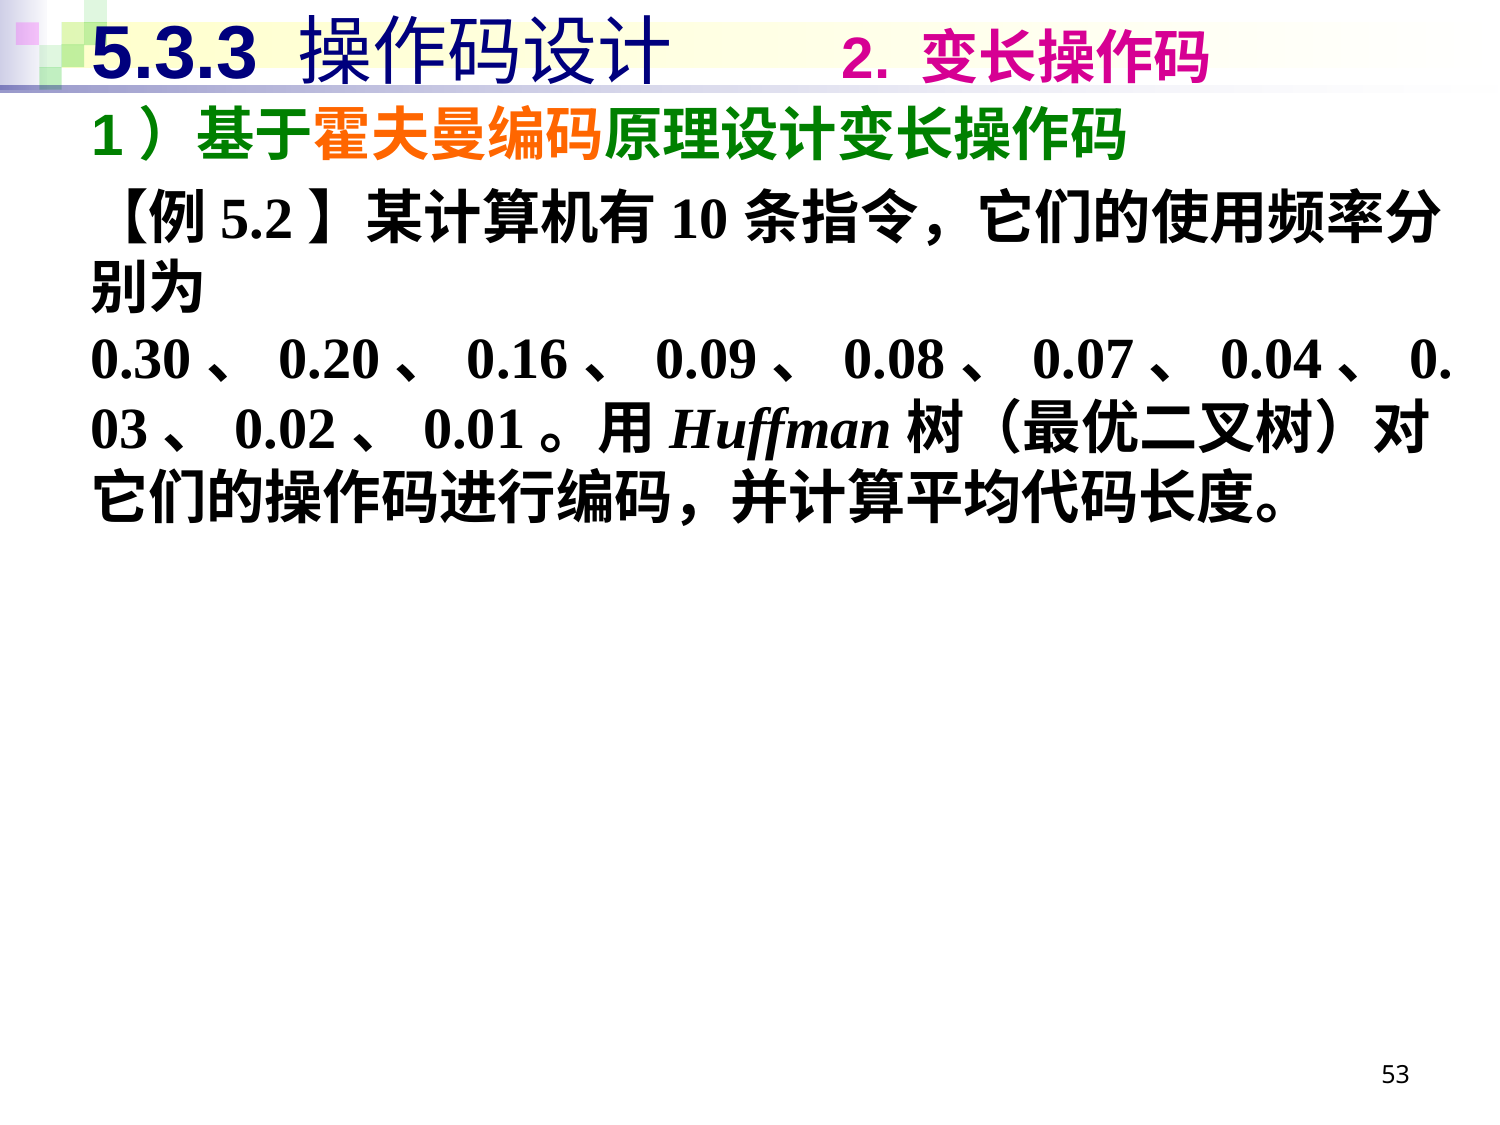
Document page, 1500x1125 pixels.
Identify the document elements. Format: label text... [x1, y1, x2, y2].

list 【例5.2】某计算机有10条指令，它们的使用频率分别为0.30、0.20、0.16、0.09、0.08、0.07、0.04、0.03、0.02、0.01。用Huffman树（最优二叉树）对它们的操作码进行编码，并计算平均代码长度。 [74, 172, 1483, 1107]
title 5.3.3 操作码设计 2. 变长操作码 [76, 0, 1483, 89]
slide_number 53 [1074, 1024, 1426, 1101]
text_box 1）基于霍夫曼编码原理设计变长操作码 [76, 89, 1484, 185]
